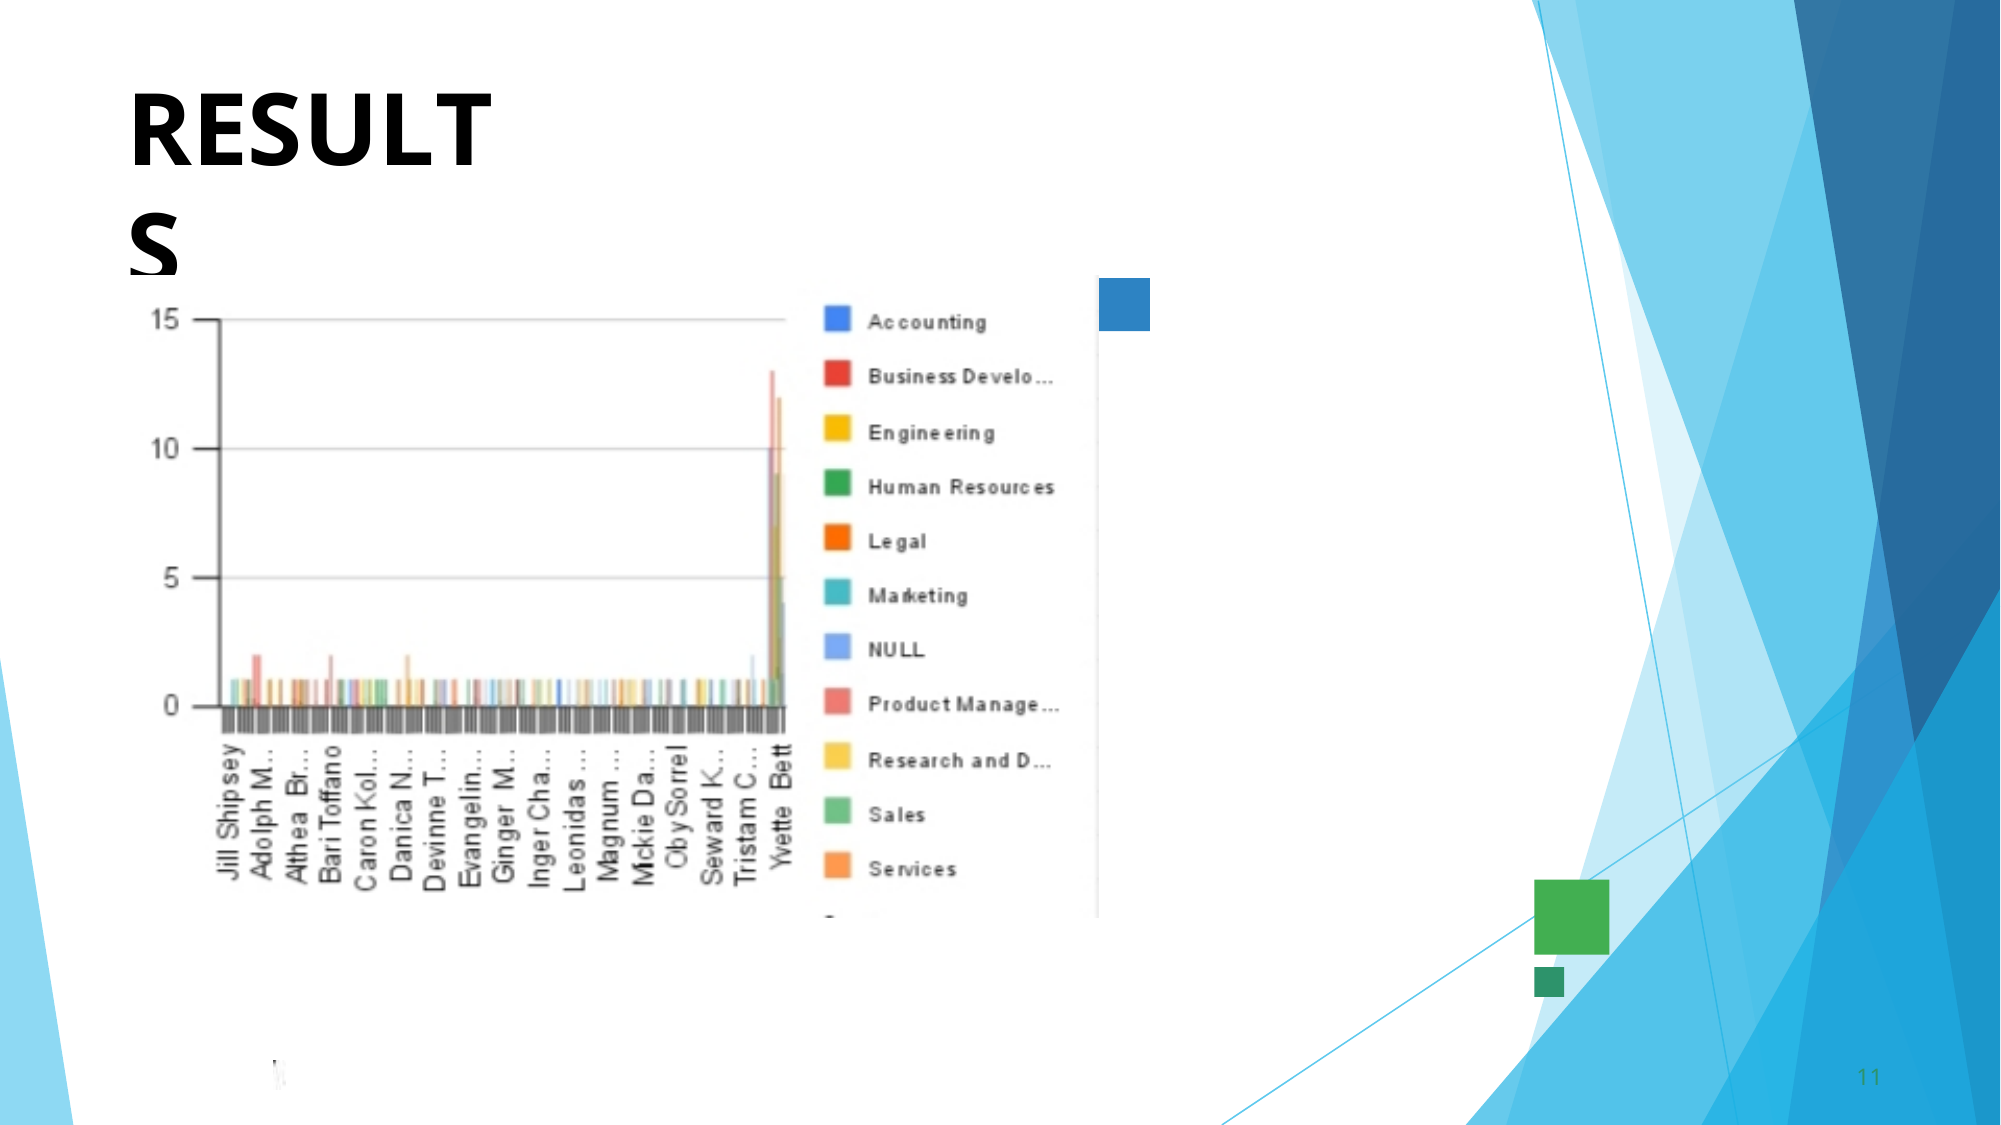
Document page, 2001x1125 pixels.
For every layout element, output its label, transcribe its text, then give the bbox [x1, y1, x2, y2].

text_box [1534, 879, 1610, 955]
picture [105, 274, 1099, 918]
title RESULTS [123, 63, 524, 273]
text_box [1534, 967, 1565, 997]
picture [273, 1060, 287, 1091]
text_box [1101, 278, 1150, 332]
text_box 11 [1849, 1061, 1888, 1095]
